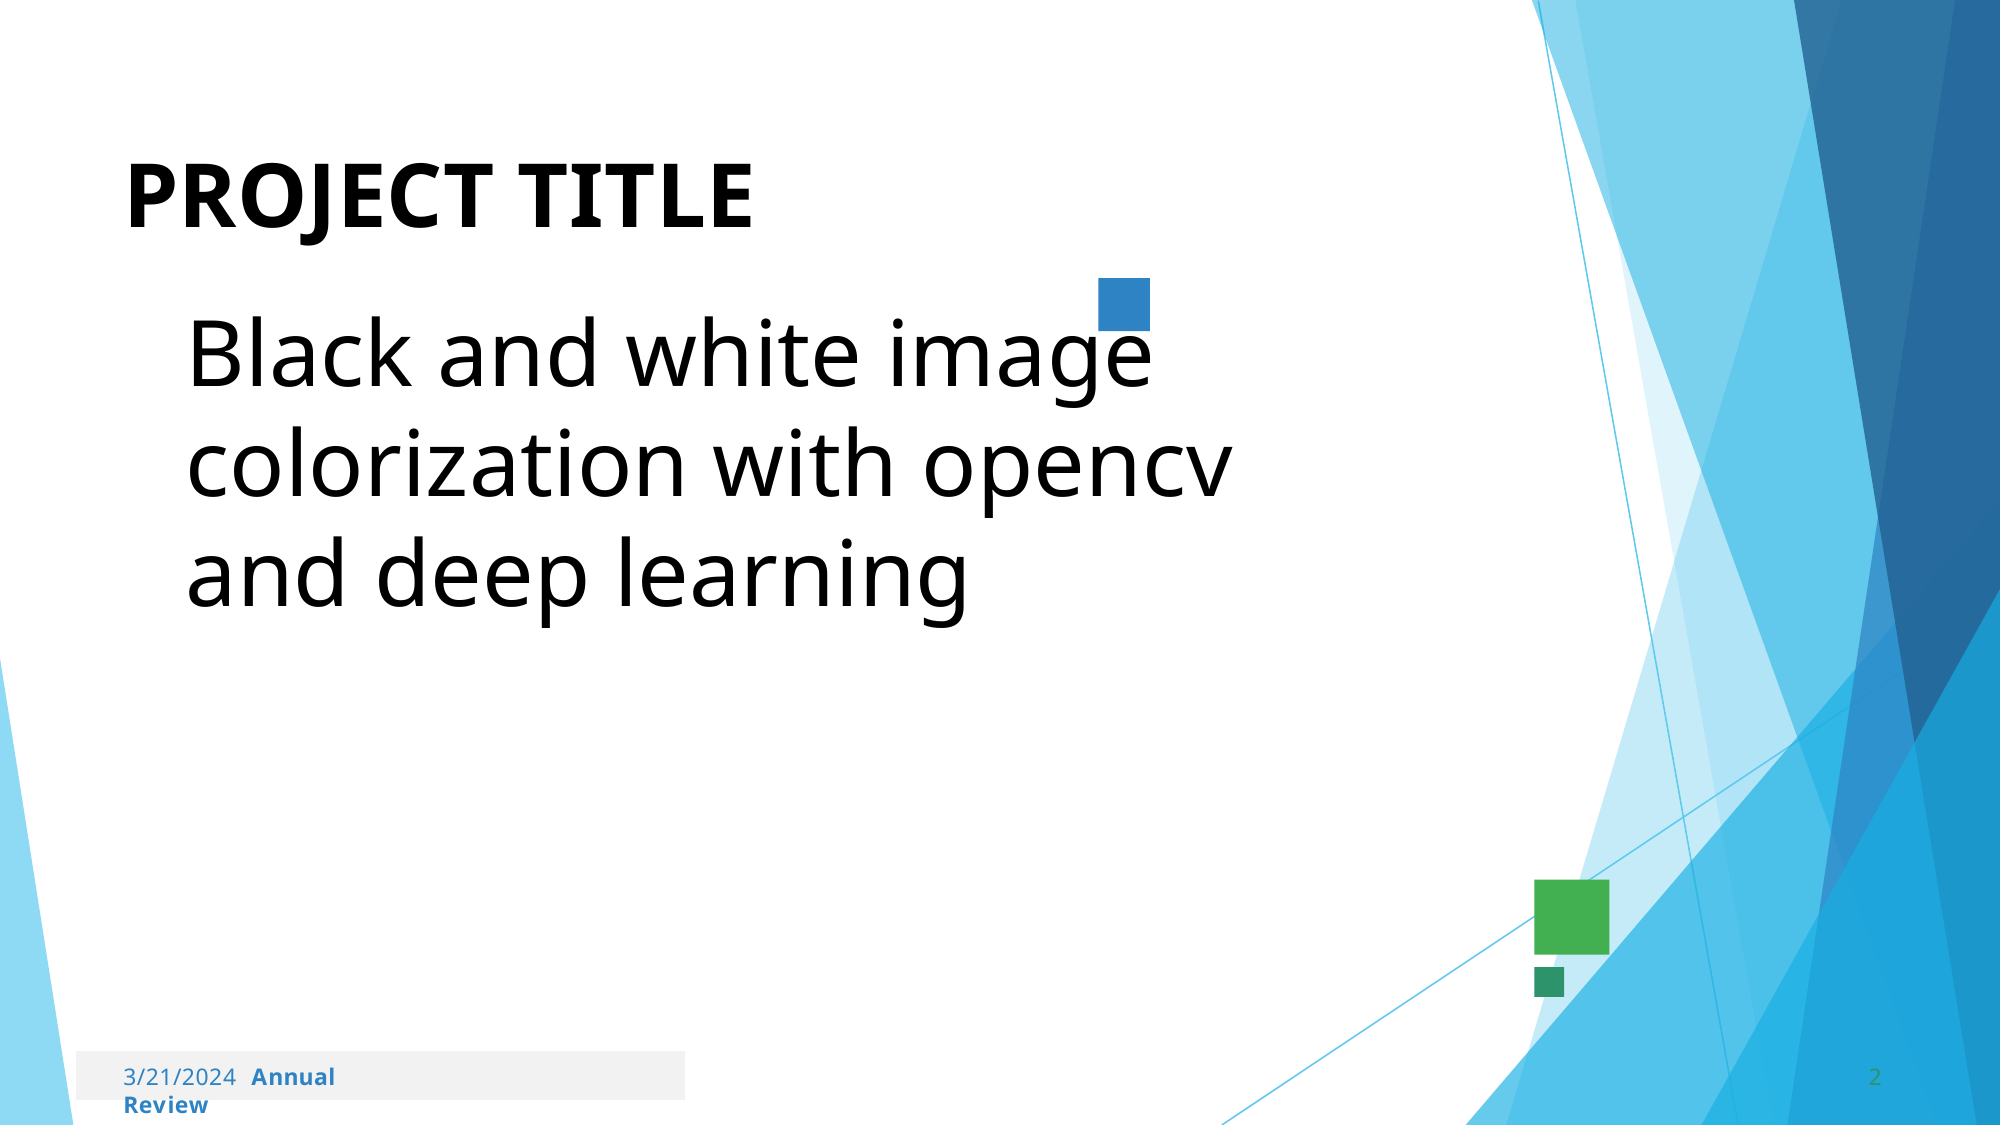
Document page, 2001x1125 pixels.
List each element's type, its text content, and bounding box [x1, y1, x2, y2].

text_box Black and white image colorization with opencv and deep learning [183, 292, 1215, 625]
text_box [76, 1051, 685, 1101]
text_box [1220, 0, 2000, 1125]
text_box 3/21/2024 Annual Review [121, 1108, 417, 1118]
title PROJECT TITLE [121, 136, 763, 327]
text_box [1098, 278, 1150, 292]
text_box [0, 658, 74, 1125]
